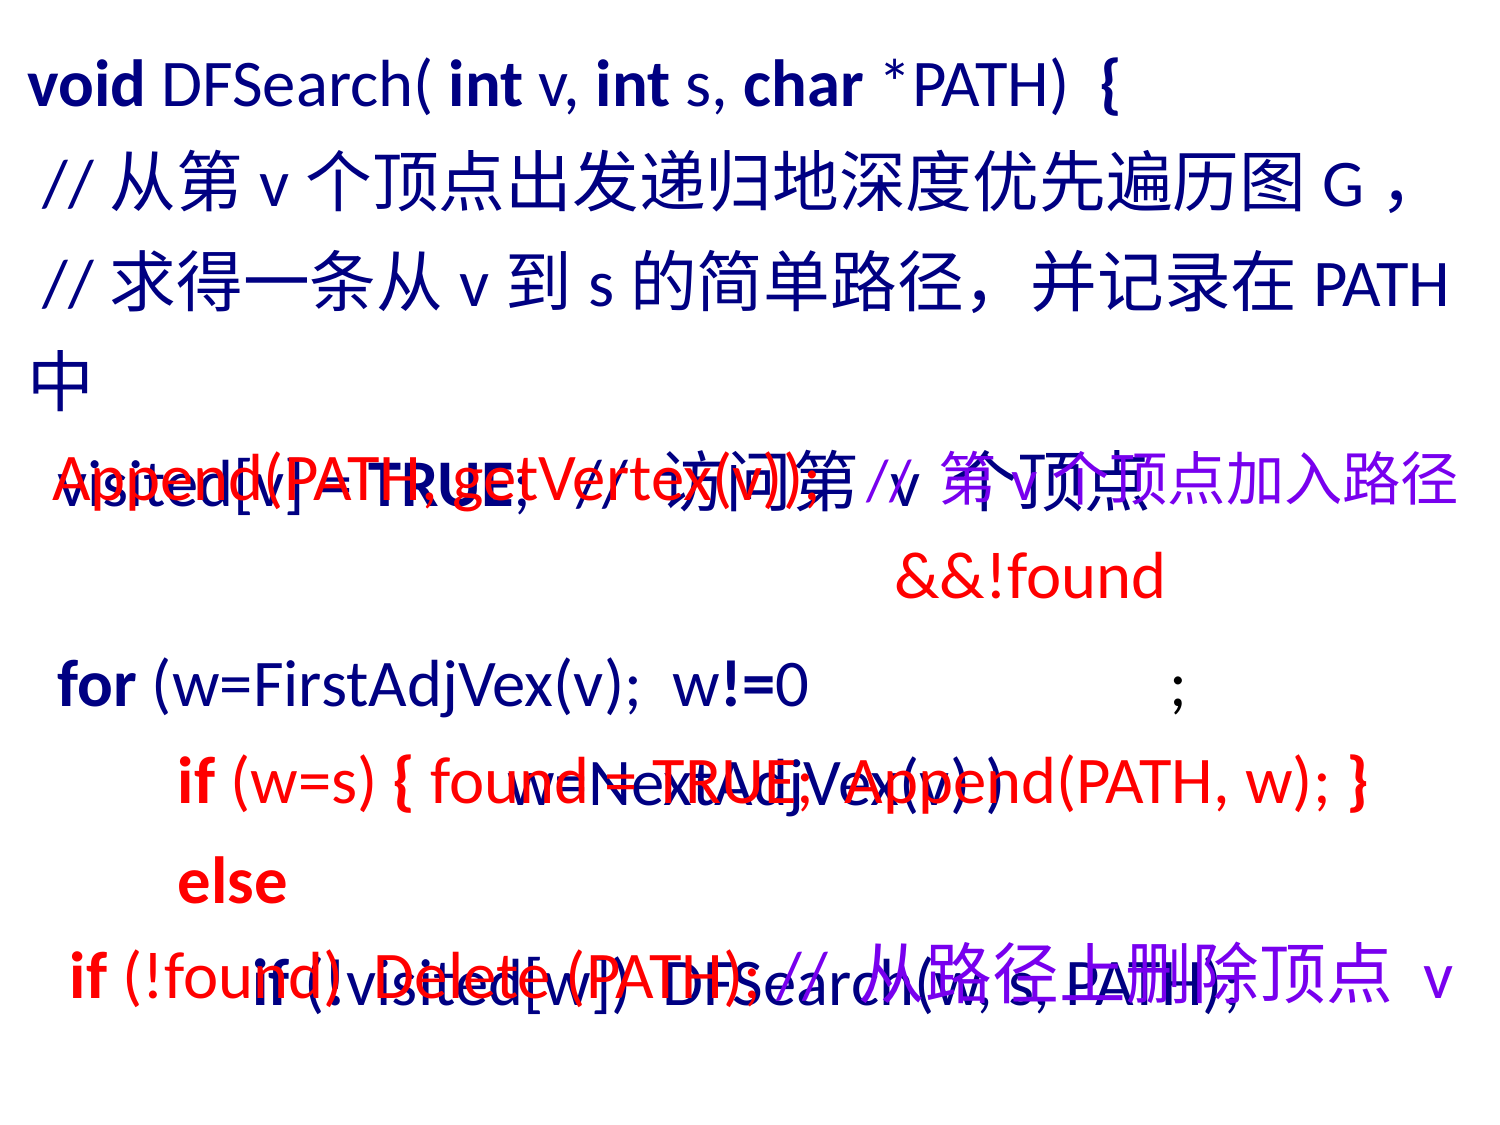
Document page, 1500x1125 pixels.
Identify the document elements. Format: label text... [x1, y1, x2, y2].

text_box void DFSearch( int v, int s, char *PATH) { //从第v个顶点出发递归地深度优先遍历图G， //求得一条从v到s的简单路径，并记录在PATH中 visited[v] = TRUE; // 访问第 v 个顶点 for (w=FirstAdjVex(v); w!=0 ; w=NextAdjVex(v) ) if (!visited[w]) DFSearch(w, s, PATH); } [12, 12, 1500, 1125]
text_box &&!found [879, 524, 1182, 620]
text_box if (w=s) { found = TRUE; Append(PATH, w); } else [162, 709, 1385, 924]
text_box Append(PATH, getVertex(v)); // 第v个顶点加入路径 [22, 426, 1475, 521]
text_box if (!found) Delete (PATH); // 从路径上删除顶点 v [40, 924, 1470, 1020]
